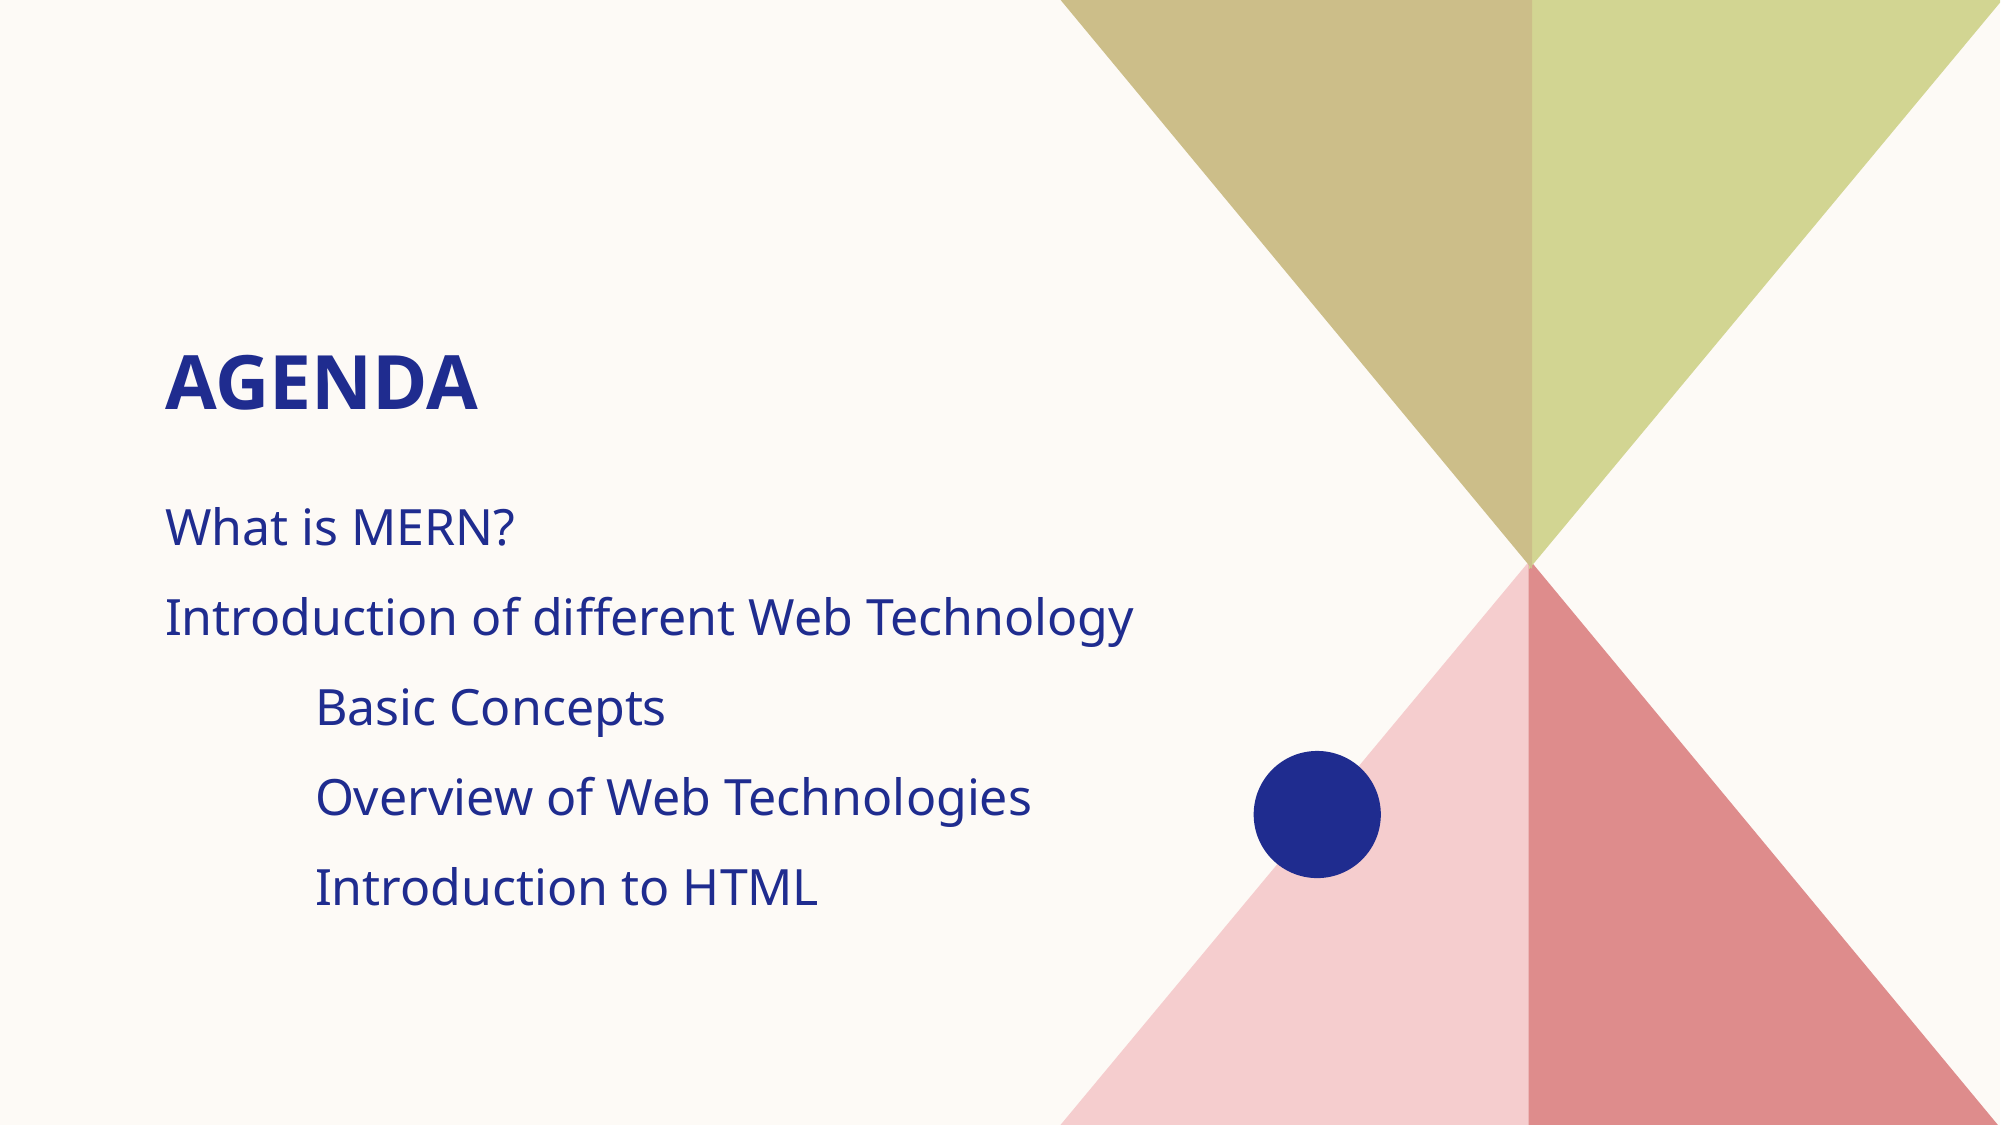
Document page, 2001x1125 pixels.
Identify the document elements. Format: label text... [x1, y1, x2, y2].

list What is MERN? Introduction of different Web Technology Basic Concepts Overview of Web Technologies Introduction to HTML [150, 464, 1230, 992]
title agenda [150, 173, 1230, 425]
